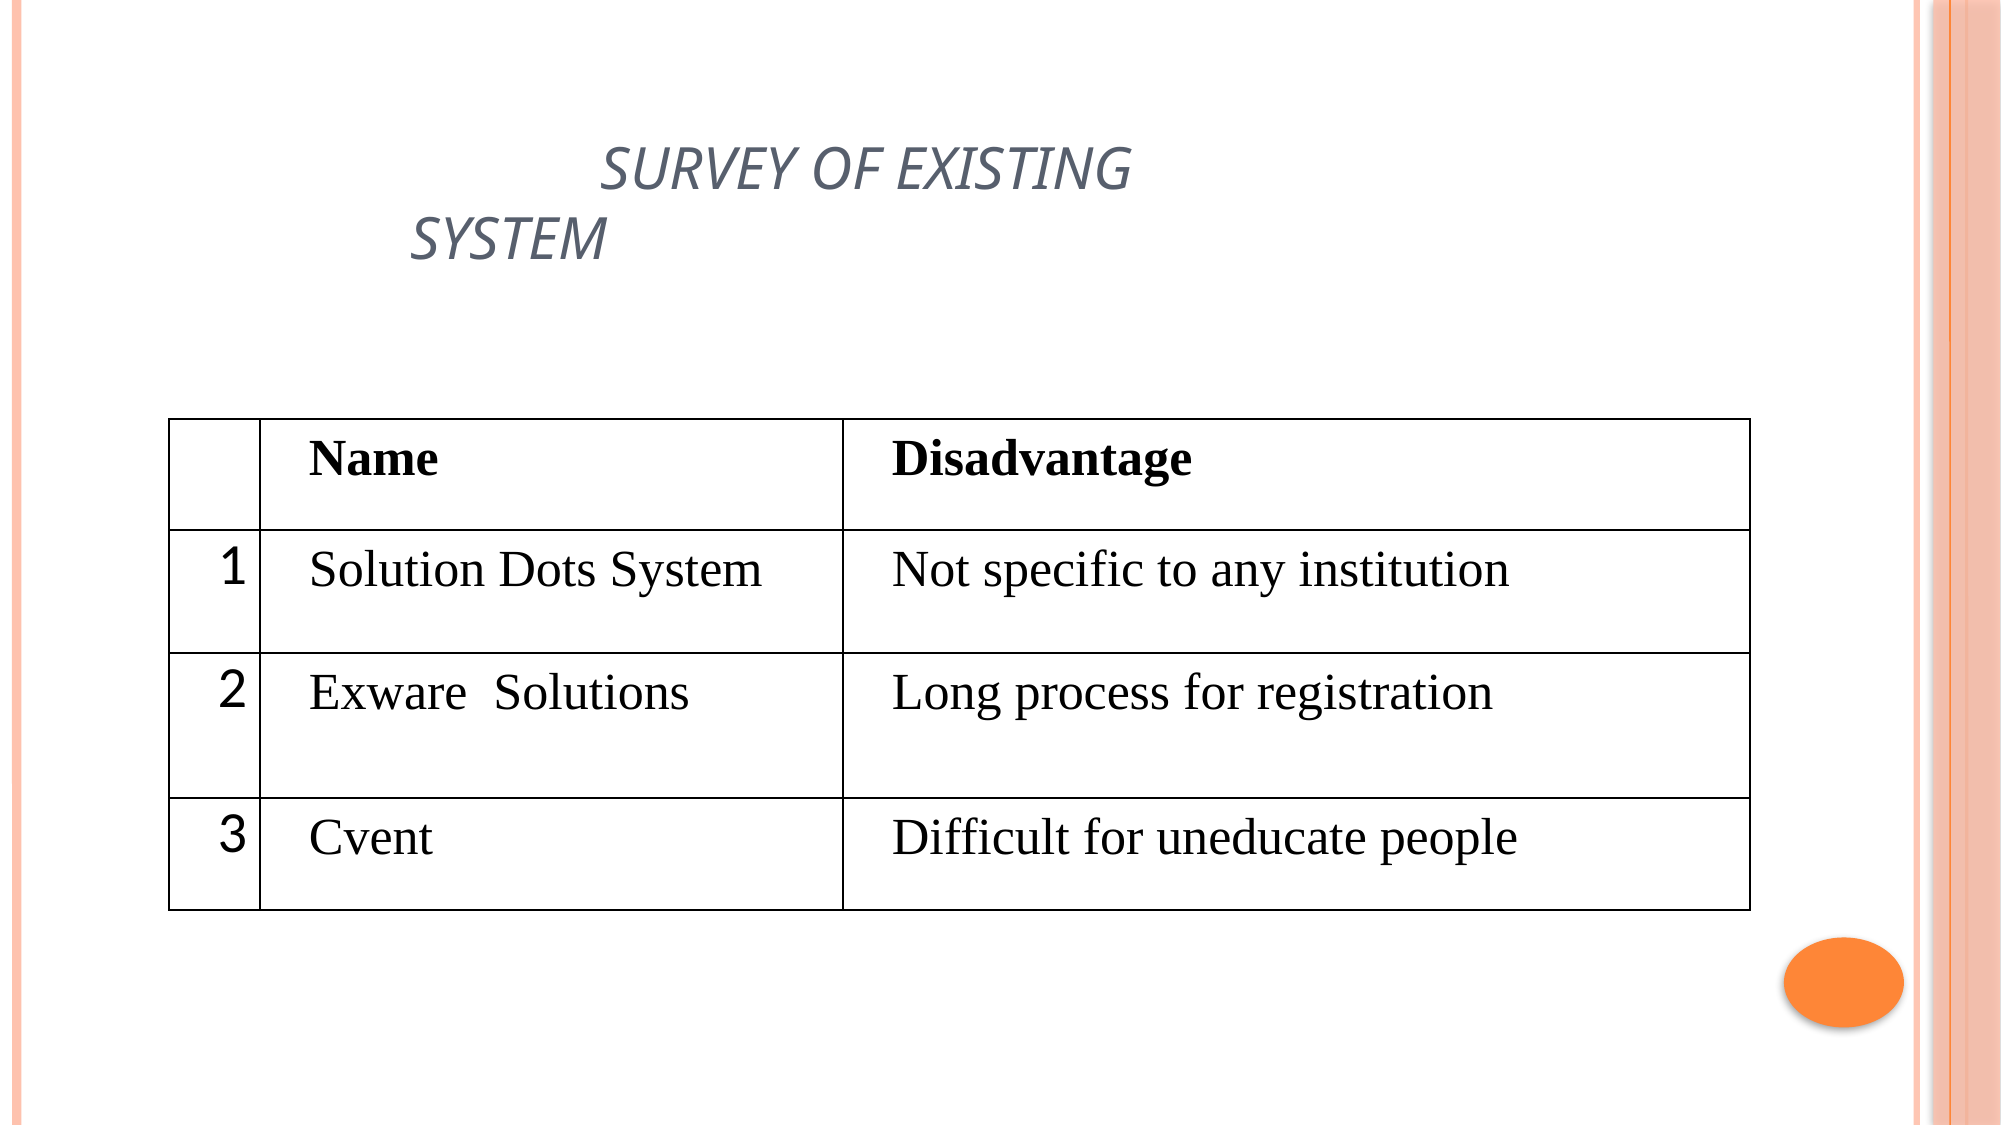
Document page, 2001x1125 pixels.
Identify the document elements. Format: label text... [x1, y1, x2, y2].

table_cell Exware Solutions [261, 654, 842, 797]
table_cell Solution Dots System [261, 531, 842, 652]
table_header [170, 420, 259, 529]
table_cell Difficult for uneducate people [844, 799, 1749, 909]
table_cell 1 [170, 531, 259, 652]
table_cell Not specific to any institution [844, 531, 1749, 652]
table_cell 3 [170, 799, 259, 909]
text_box SURVEY OF EXISTING SYSTEM [373, 1, 1324, 282]
table_cell Cvent [261, 799, 842, 909]
table_header Disadvantage [844, 420, 1749, 529]
table_cell Long process for registration [844, 654, 1749, 797]
table_header Name [261, 420, 842, 529]
table_cell 2 [170, 654, 259, 797]
